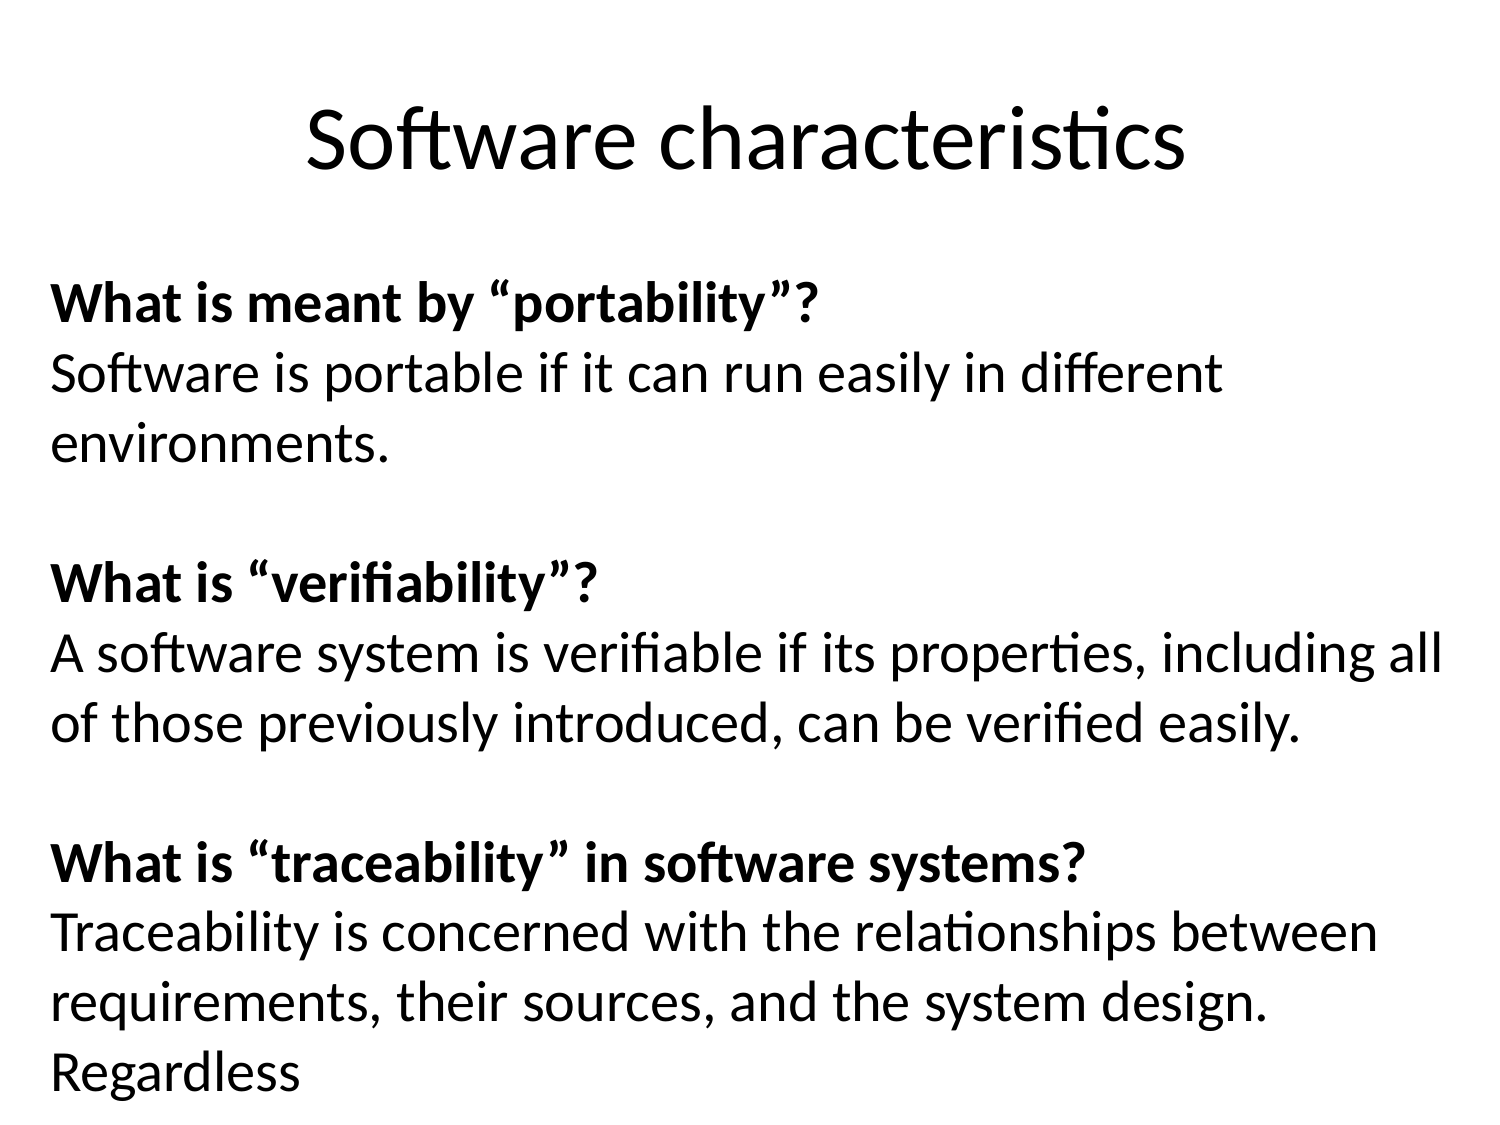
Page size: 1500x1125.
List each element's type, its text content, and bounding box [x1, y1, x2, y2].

title Software characteristics [173, 55, 1327, 191]
text_box What is meant by “portability”? Software is portable if it can run easily in different environments. What is “verifiability”? A software system is verifiable if its properties, including all of those previously introduced, can be verified easily. What is “traceability” in software systems? Traceability is concerned with the relationships between requirements, their sources, and the system design. Regardless [50, 191, 1489, 1104]
